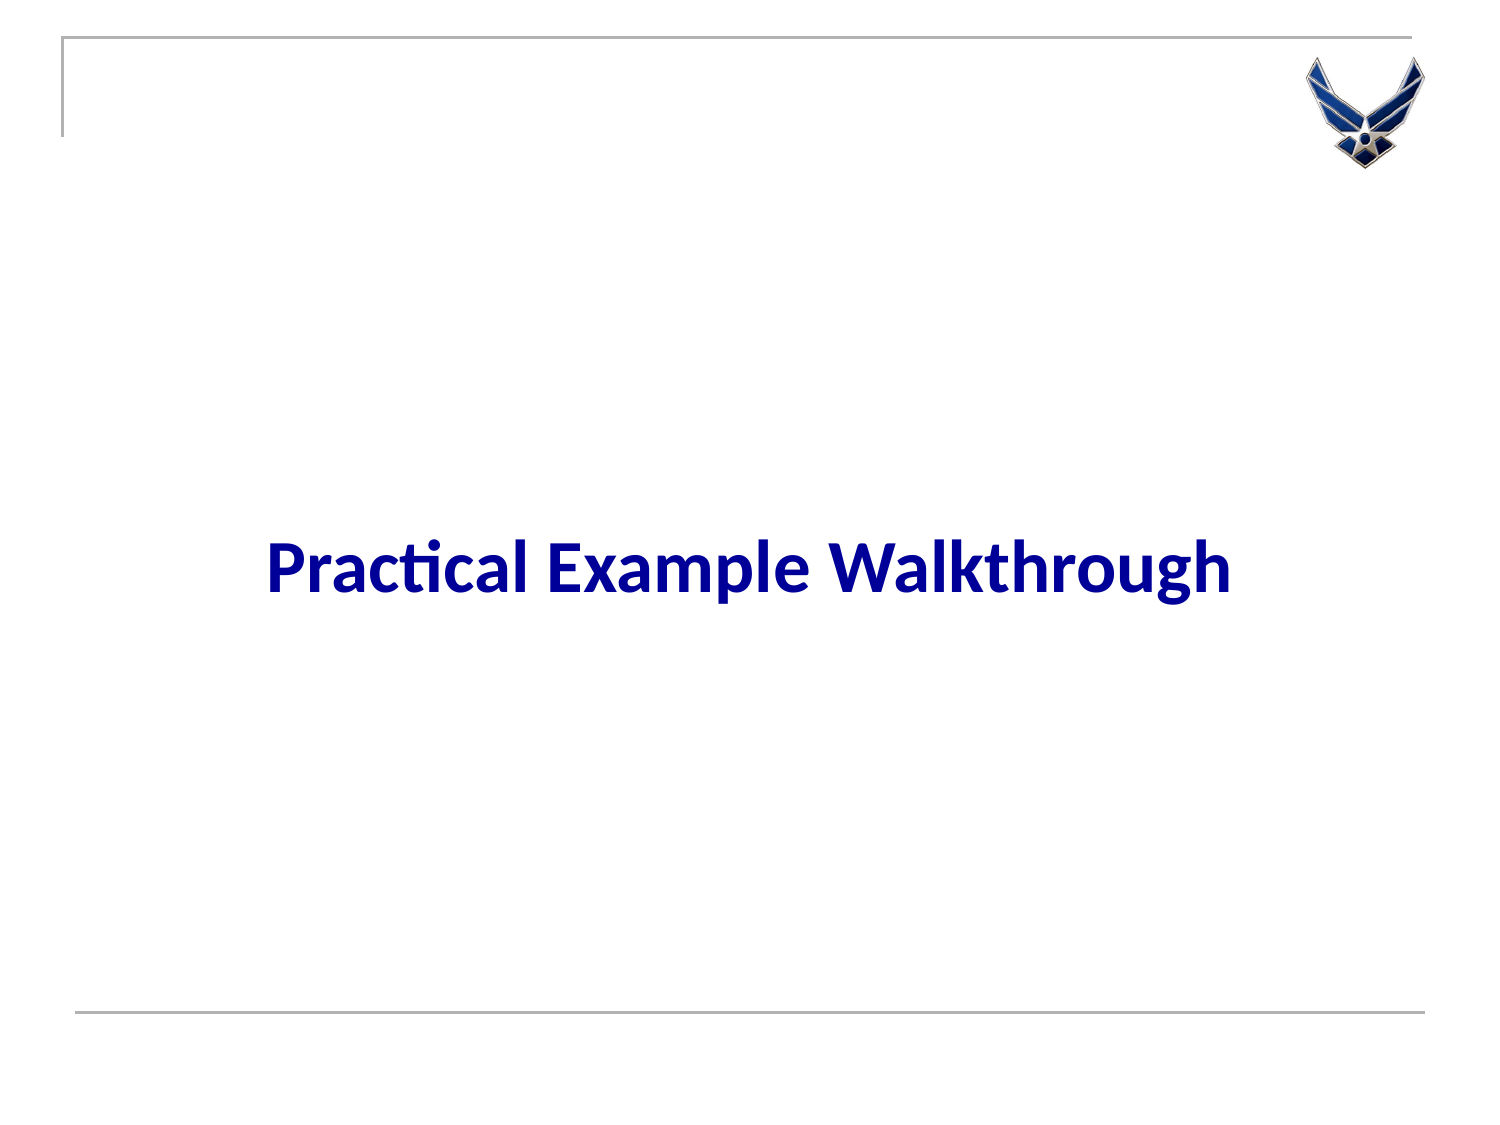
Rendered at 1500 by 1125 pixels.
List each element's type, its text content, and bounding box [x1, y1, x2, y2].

title Practical Example Walkthrough [75, 469, 1425, 656]
picture [1299, 49, 1432, 175]
